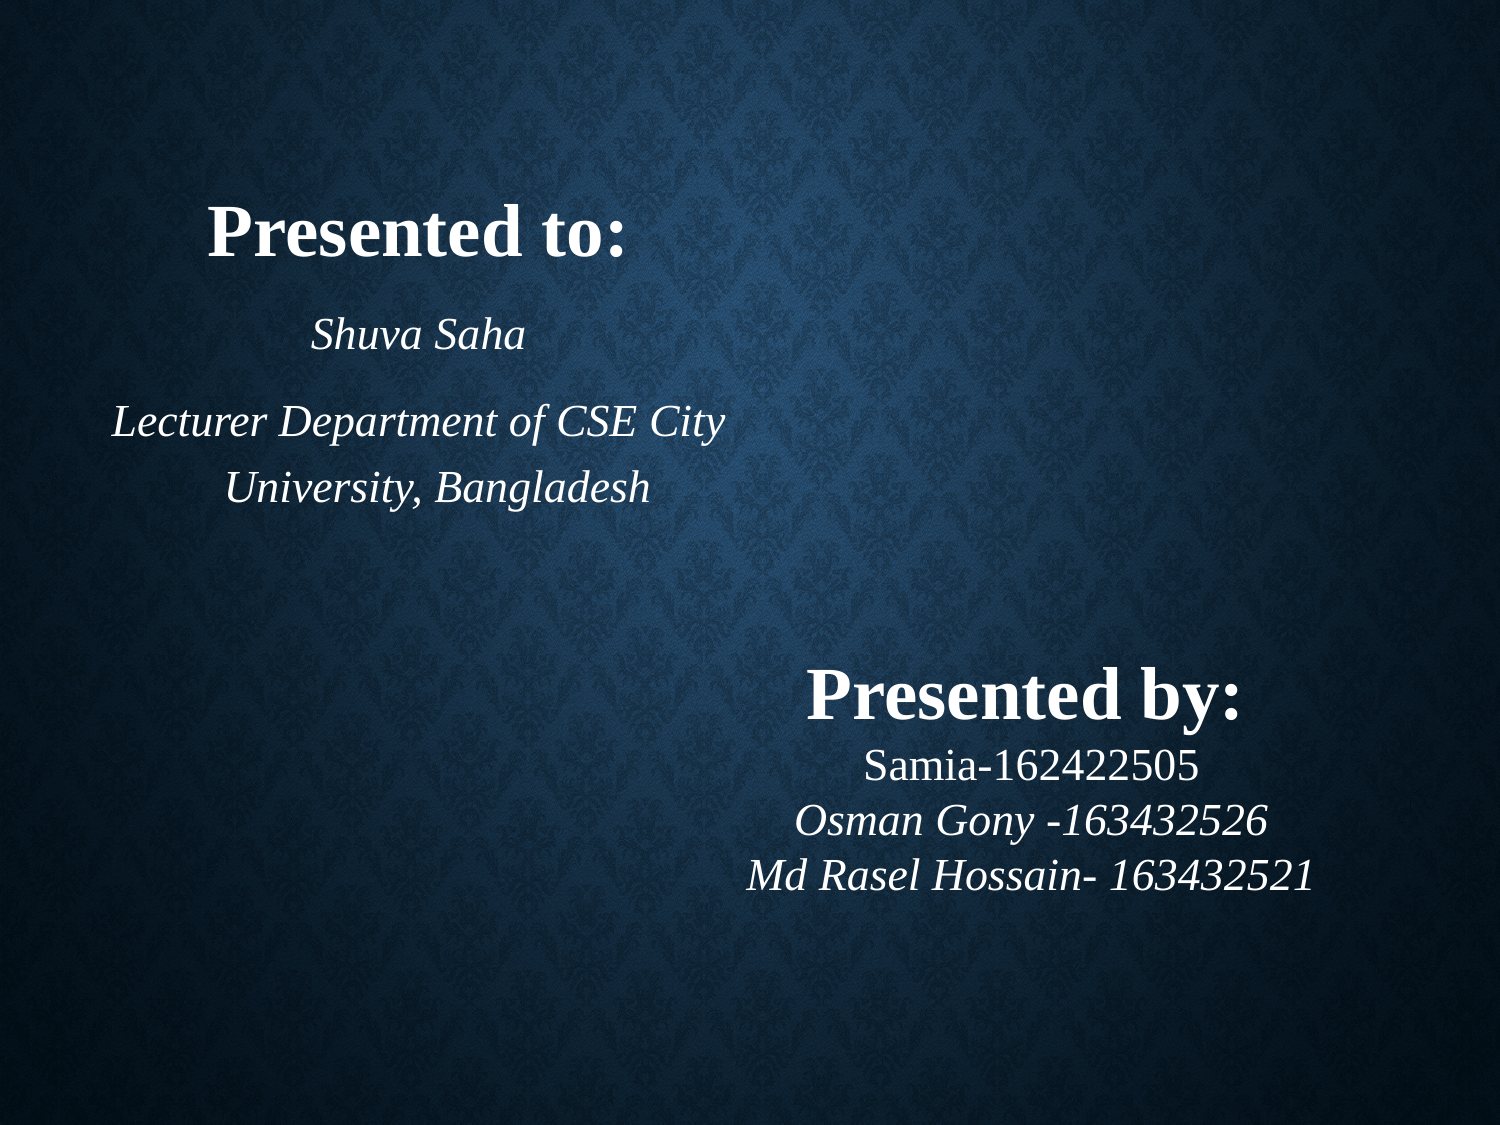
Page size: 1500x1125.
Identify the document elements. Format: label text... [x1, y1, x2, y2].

text_box Presented by: Samia-162422505 Osman Gony -163432526 Md Rasel Hossain- 163432521 [562, 637, 1500, 963]
list Presented to: Shuva Saha Lecturer Department of CSE City University, Bangladesh [0, 156, 838, 588]
